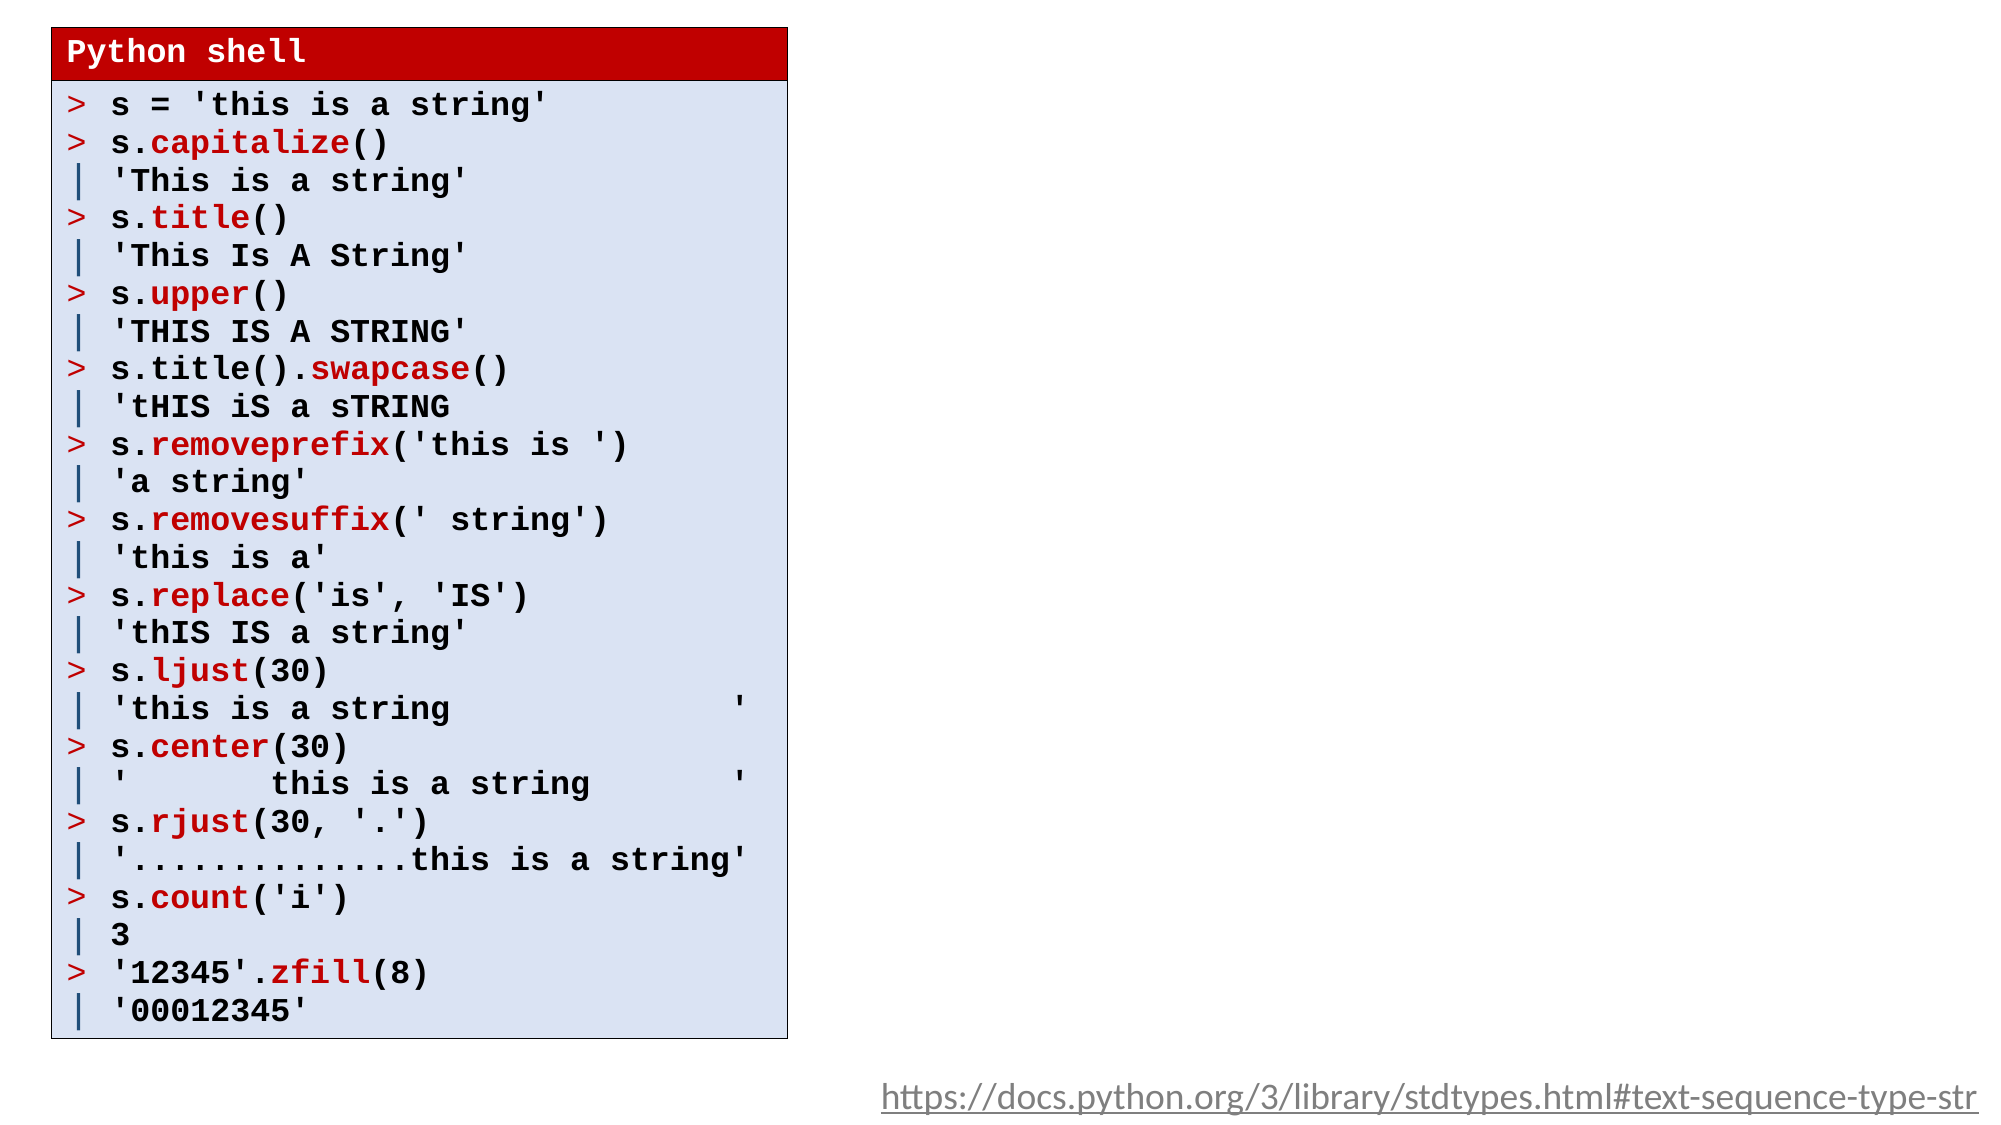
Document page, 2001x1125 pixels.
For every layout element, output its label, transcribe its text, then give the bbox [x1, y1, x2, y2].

table_cell s = 'this is a string' s.capitalize() 'This is a string' s.title() 'This Is A String' s.upper() 'THIS IS A STRING' s.title().swapcase() 'tHIS iS a sTRING s.removeprefix('this is ') 'a string' s.removesuffix(' string') 'this is a' s.replace('is', 'IS') 'thIS IS a string' s.ljust(30) 'this is a string ' s.center(30) ' this is a string ' s.rjust(30, '.') '..............this is a string' s.count('i') 3 '12345'.zfill(8) '00012345' [52, 81, 787, 1038]
text_box https://docs.python.org/3/library/stdtypes.html#text-sequence-type-str [865, 1064, 1994, 1125]
table_header Python shell [52, 28, 787, 80]
